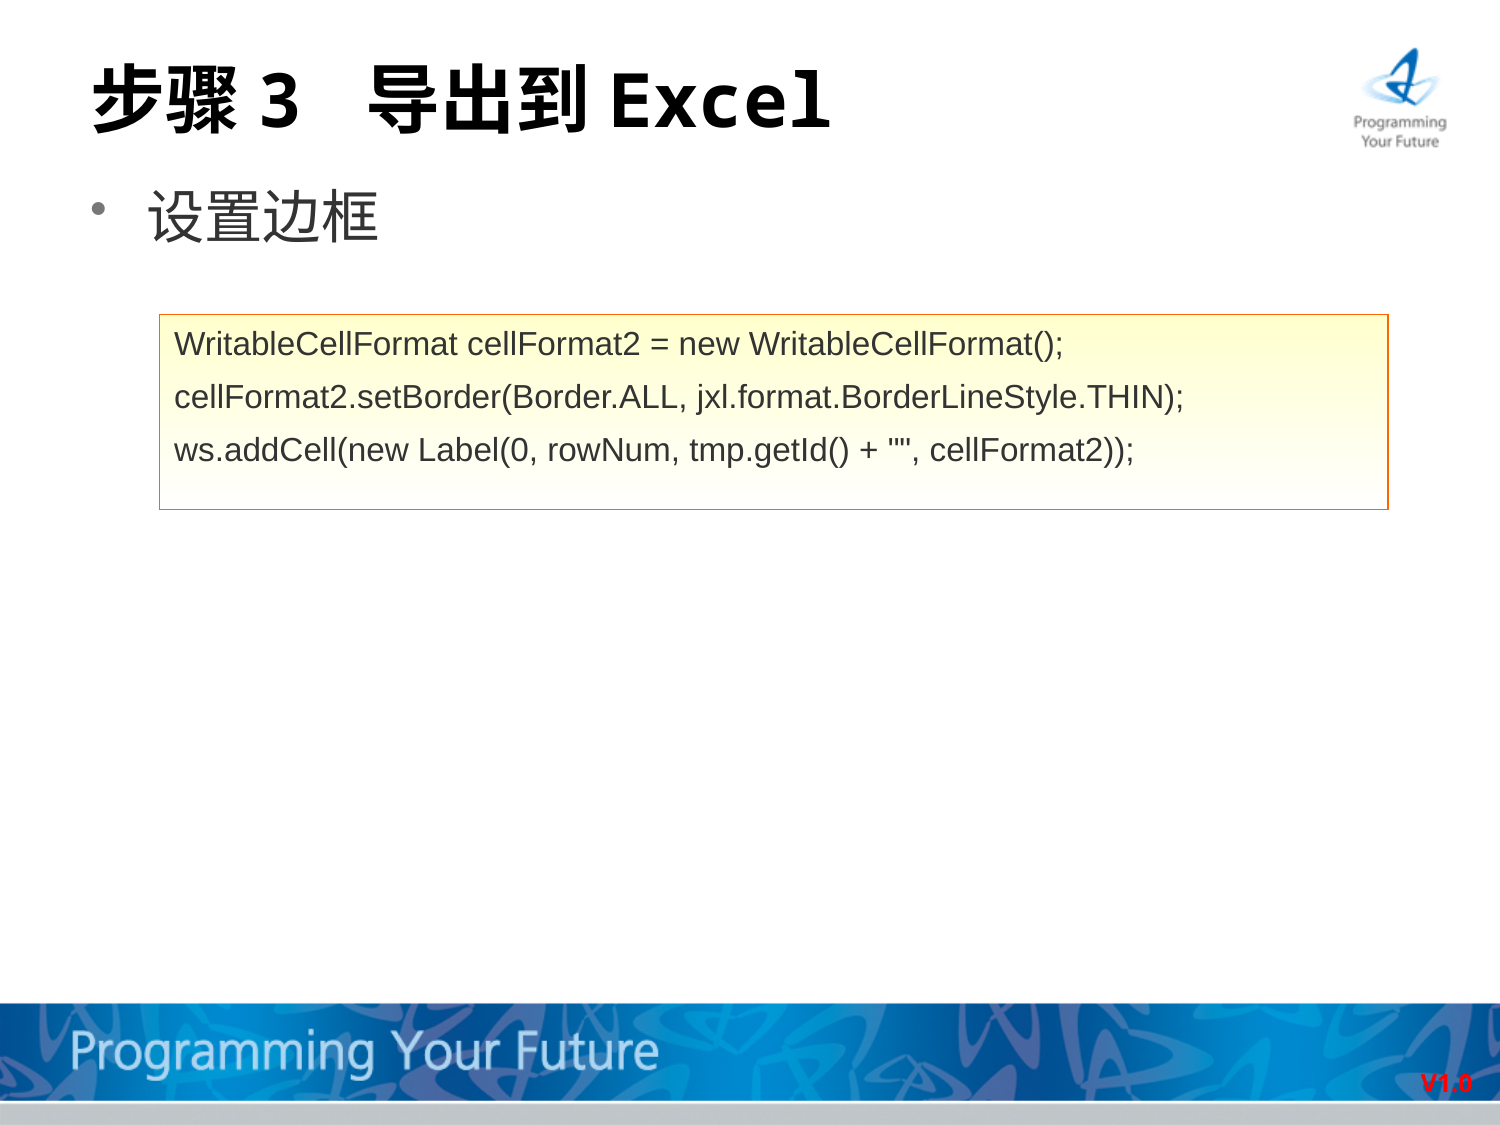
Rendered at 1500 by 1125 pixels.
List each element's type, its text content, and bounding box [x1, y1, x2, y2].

text_box WritableCellFormat cellFormat2 = new WritableCellFormat(); cellFormat2.setBorder(Border.ALL, jxl.format.BorderLineStyle.THIN); ws.addCell(new Label(0, rowNum, tmp.getId() + "", cellFormat2)); [159, 314, 1388, 510]
title 步骤3 导出到Excel [74, 44, 1271, 162]
picture [1340, 42, 1461, 157]
picture [0, 997, 1500, 1125]
list 设置边框 [74, 172, 1412, 988]
